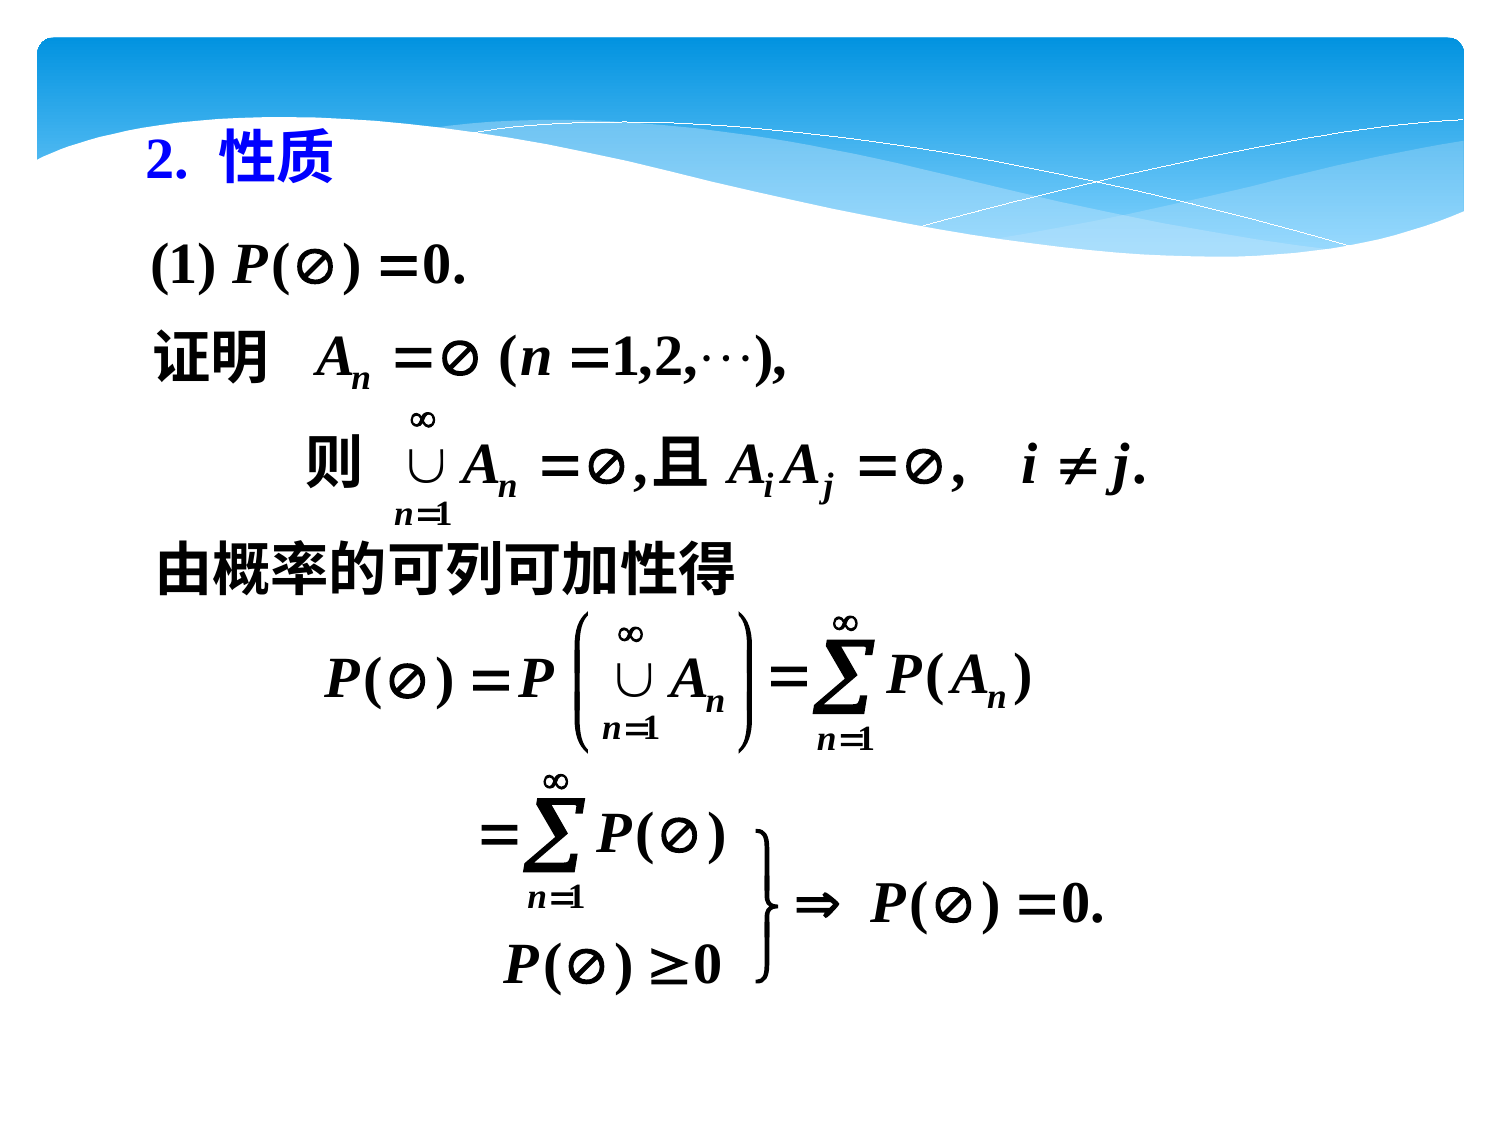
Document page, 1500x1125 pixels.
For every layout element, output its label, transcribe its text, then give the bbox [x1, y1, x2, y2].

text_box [318, 608, 756, 757]
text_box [721, 824, 1108, 988]
text_box 证明 [138, 312, 285, 398]
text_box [148, 237, 468, 303]
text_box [472, 758, 730, 915]
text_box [762, 599, 1036, 757]
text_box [497, 937, 726, 1003]
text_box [308, 324, 790, 393]
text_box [304, 395, 1150, 532]
text_box 由概率的可列可加性得 [139, 525, 752, 610]
text_box 2. 性质 [131, 112, 350, 198]
